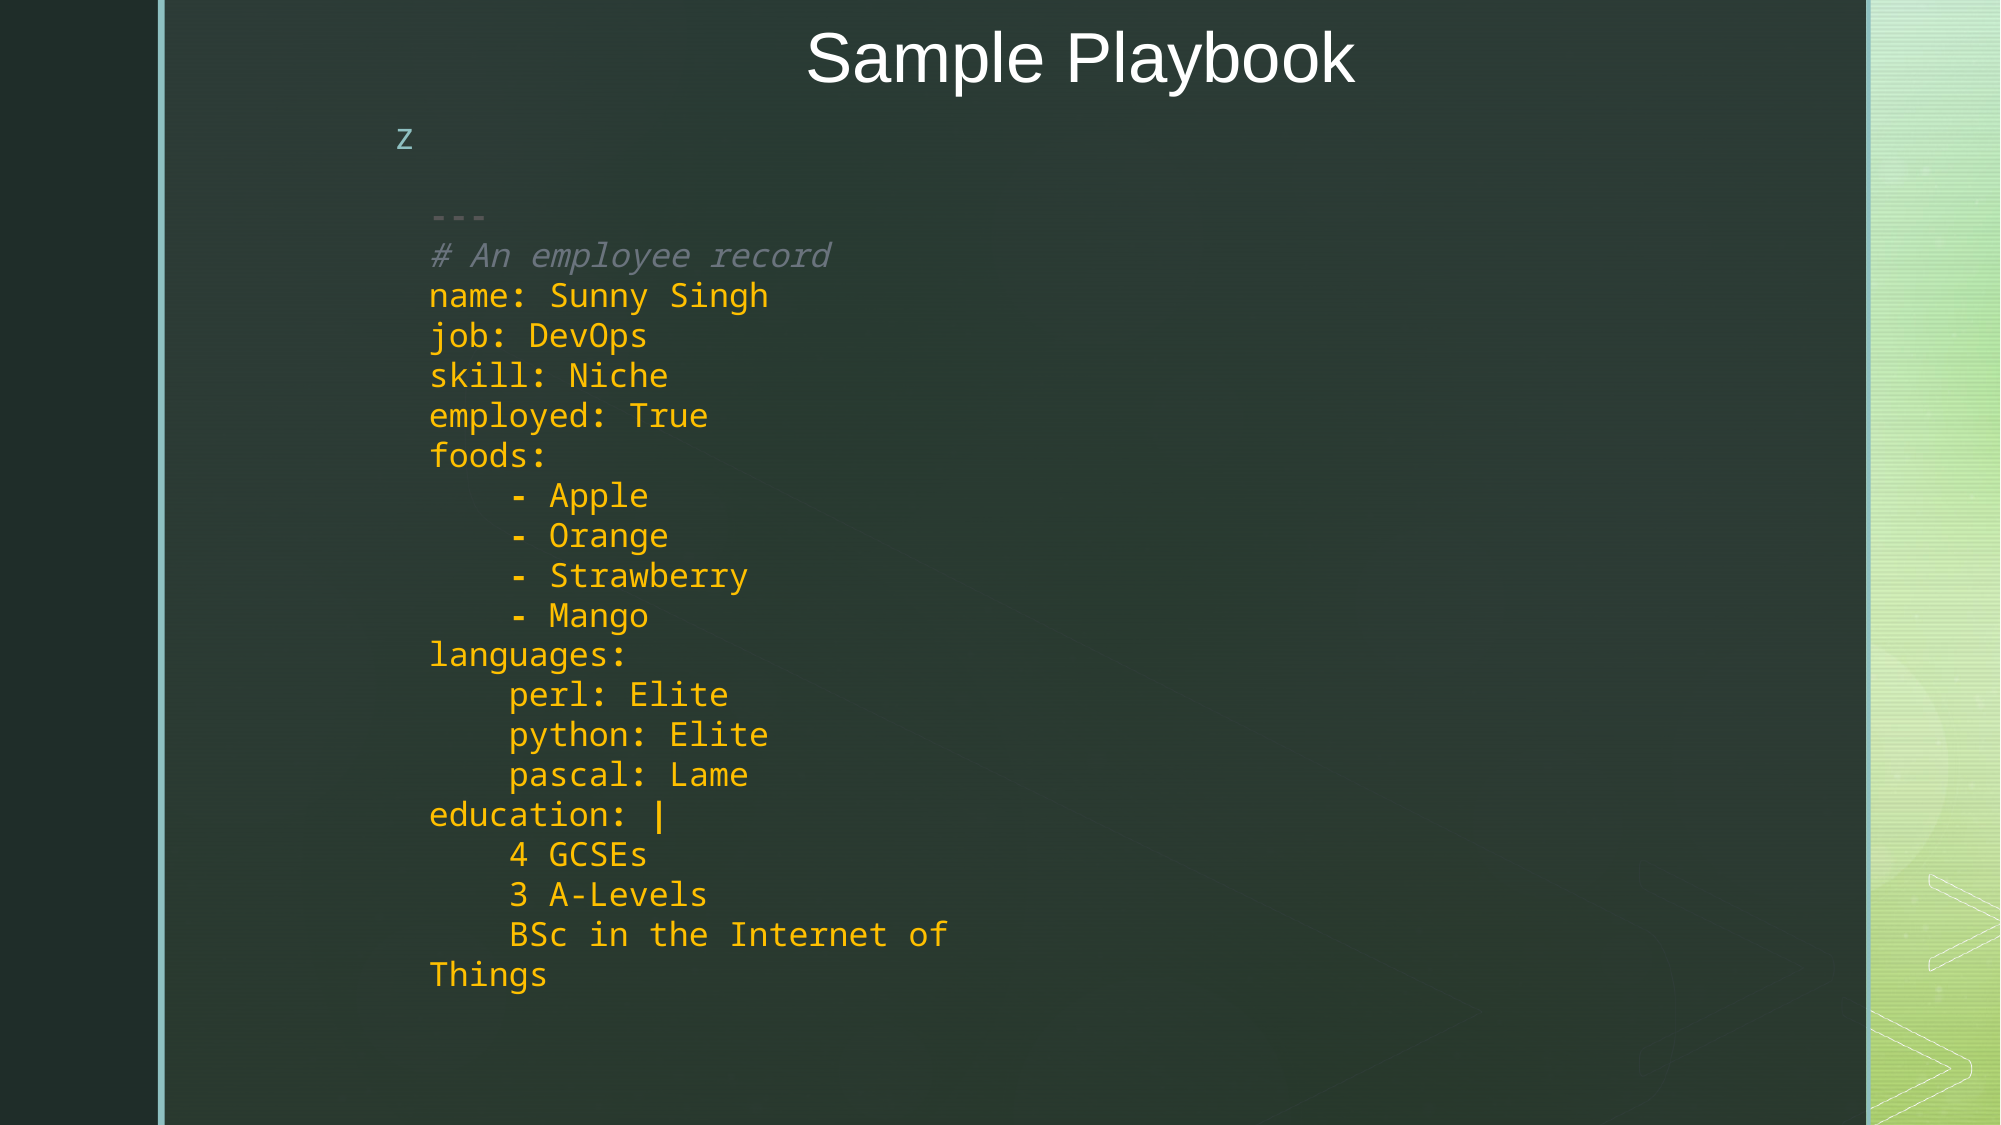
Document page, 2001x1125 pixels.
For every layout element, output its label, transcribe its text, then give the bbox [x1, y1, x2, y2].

picture [1871, 0, 2001, 1125]
title Sample Playbook [428, 14, 1734, 133]
list --- # An employee record name: Sunny Singh job: DevOps skill: Niche employed: True foods: - Apple - Orange - Strawberry - Mango languages: perl: Elite python: Elite pascal: Lame education: | 4 GCSEs 3 A-Levels BSc in the Internet of Things [414, 186, 1052, 993]
